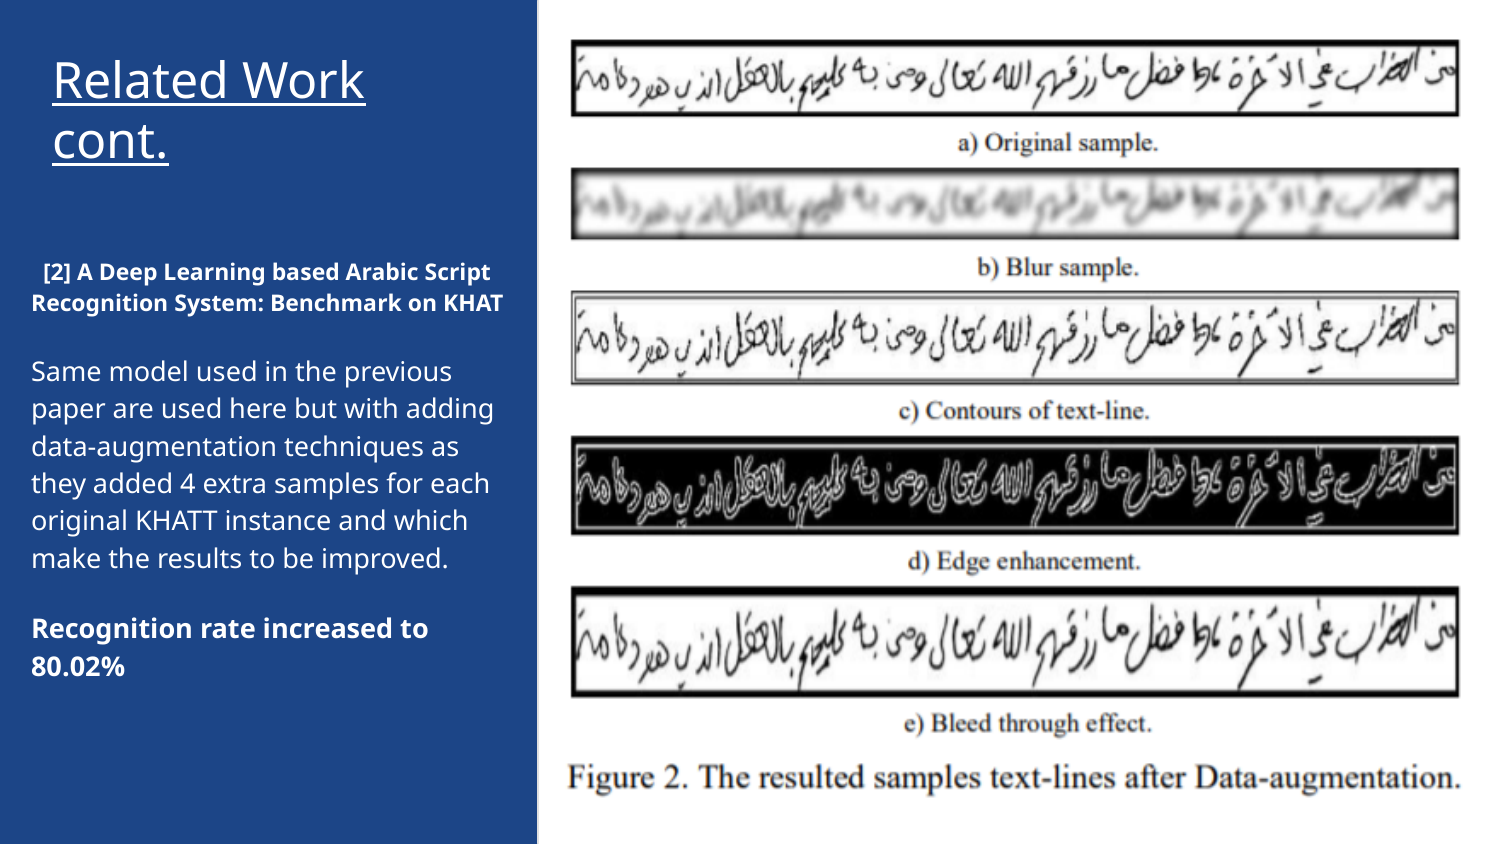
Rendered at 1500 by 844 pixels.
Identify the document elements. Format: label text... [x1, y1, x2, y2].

list [2] A Deep Learning based Arabic Script Recognition System: Benchmark on KHAT Same model used in the previous paper are used here but with adding data-augmentation techniques as they added 4 extra samples for each original KHATT instance and which make the results to be improved. Recognition rate increased to 80.02% [15, 238, 519, 758]
picture [539, 0, 1500, 844]
title Related Work cont. [37, 82, 498, 184]
